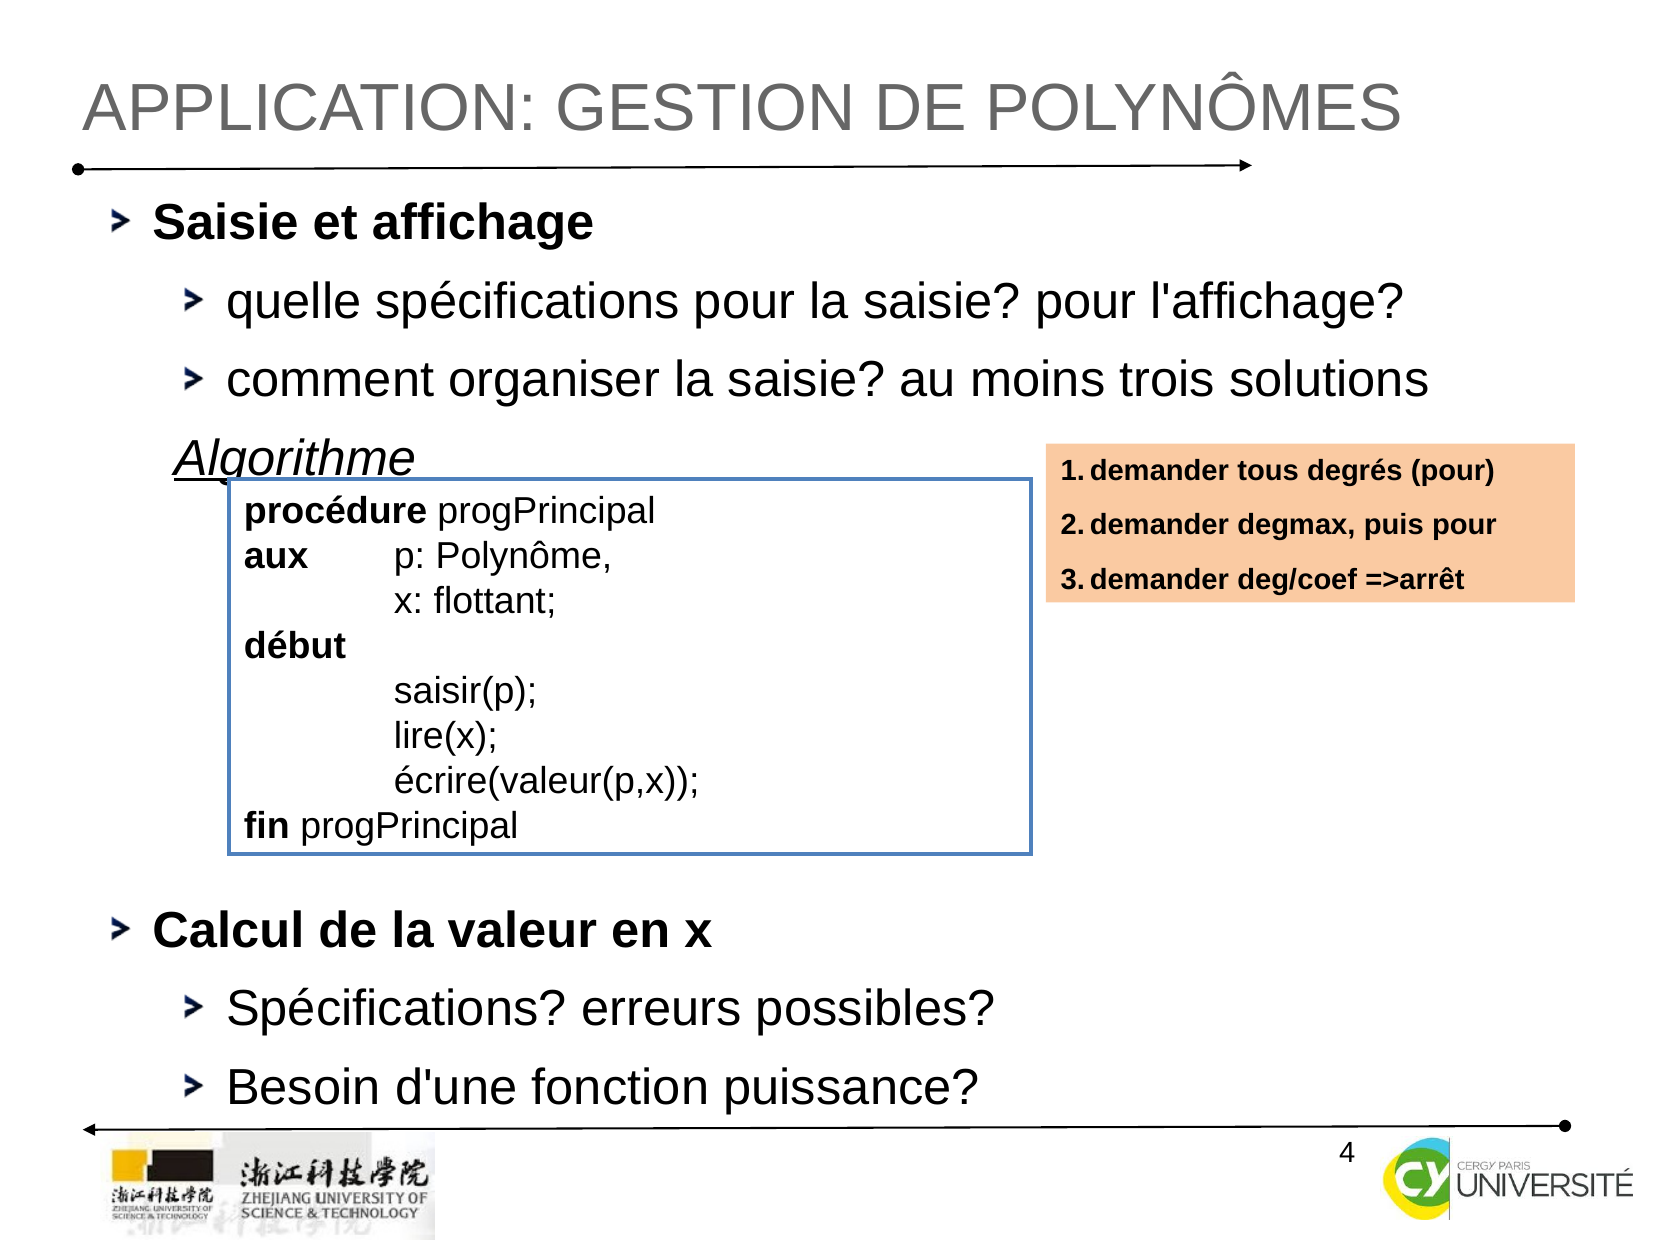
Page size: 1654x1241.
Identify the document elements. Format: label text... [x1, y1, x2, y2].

picture [100, 1132, 435, 1240]
picture [100, 907, 140, 947]
picture [173, 278, 213, 318]
picture [1380, 1136, 1633, 1220]
text_box procédure progPrincipal aux p: Polynôme, x: flottant; début saisir(p); lire(x); écrire(valeur(p,x)); fin progPrincipal [227, 477, 1033, 856]
picture [173, 985, 213, 1025]
text_box demander tous degrés (pour) demander degmax, puis pour demander deg/coef =>arrêt [1045, 443, 1575, 603]
picture [100, 199, 140, 239]
text_box Application: gestion de polynômes [82, 49, 1571, 158]
picture [173, 1064, 213, 1104]
picture [173, 357, 213, 397]
text_box Saisie et affichage quelle spécifications pour la saisie? pour l'affichage? comment organiser la saisie? au moins trois solutions Algorithme Calcul de la valeur en x Spécifications? erreurs possibles? Besoin d'une fonction puissance? [82, 188, 1571, 1119]
